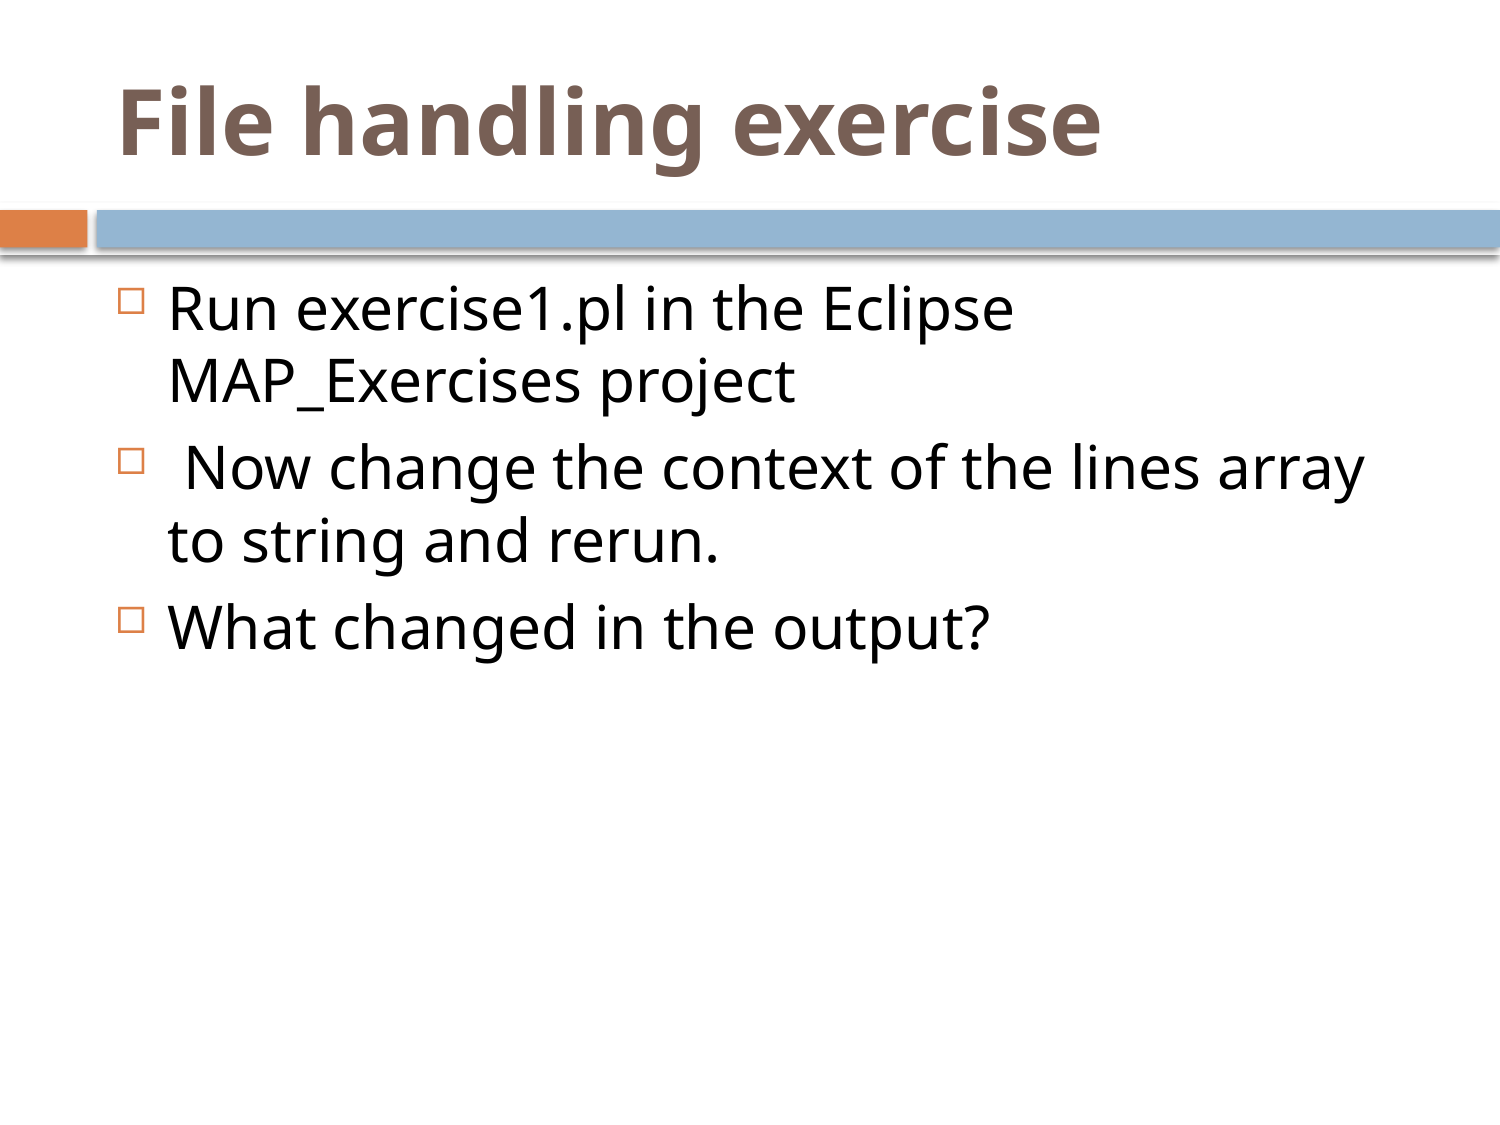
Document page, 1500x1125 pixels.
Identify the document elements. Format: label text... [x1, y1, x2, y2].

list Run exercise1.pl in the Eclipse MAP_Exercises project Now change the context of the lines array to string and rerun. What changed in the output? [100, 262, 1438, 1000]
title File handling exercise [100, 37, 1438, 200]
